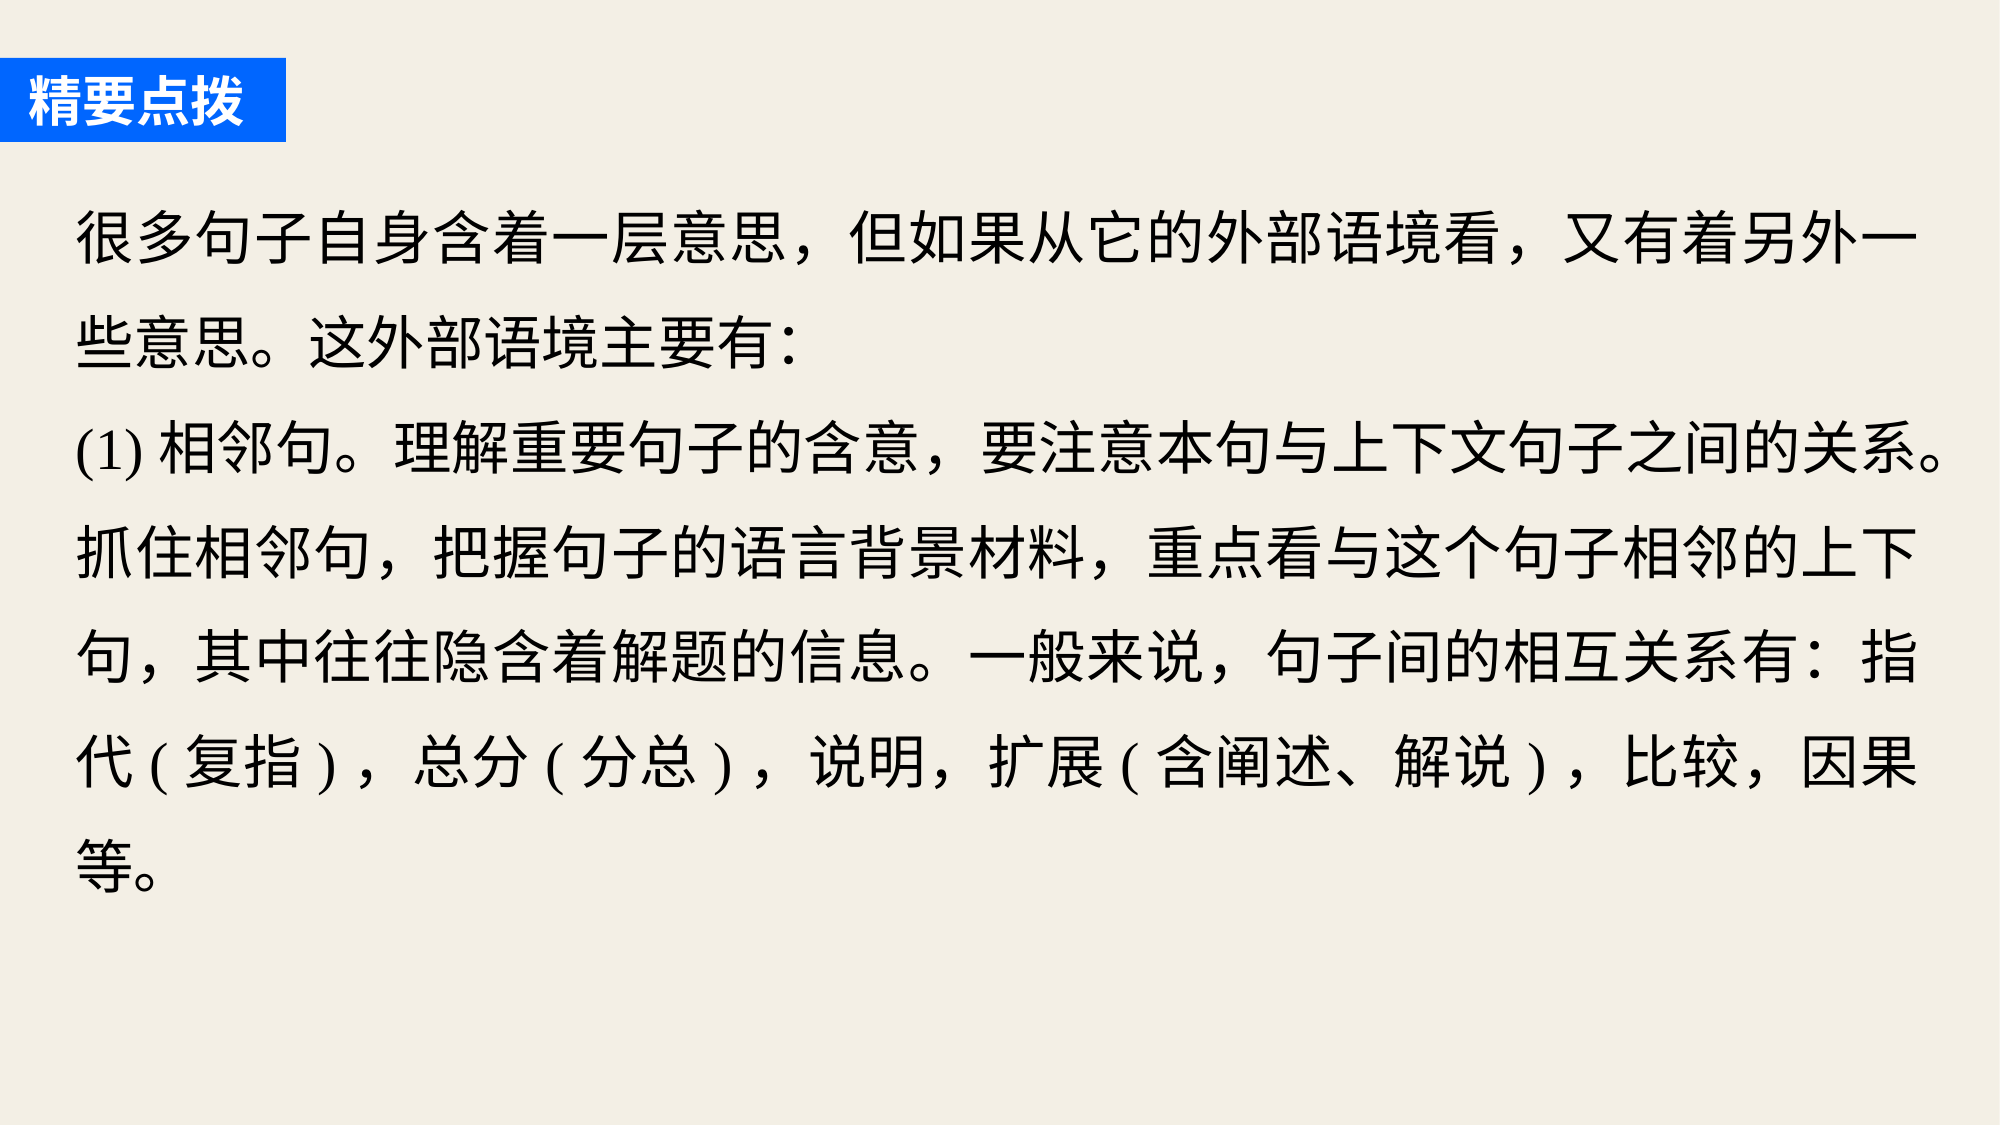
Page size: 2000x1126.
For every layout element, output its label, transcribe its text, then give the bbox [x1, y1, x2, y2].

text_box 很多句子自身含着一层意思，但如果从它的外部语境看，又有着另外一些意思。这外部语境主要有： (1)相邻句。理解重要句子的含意，要注意本句与上下文句子之间的关系。抓住相邻句，把握句子的语言背景材料，重点看与这个句子相邻的上下句，其中往往隐含着解题的信息。一般来说，句子间的相互关系有：指代(复指)，总分(分总)，说明，扩展(含阐述、解说)，比较，因果等。 [55, 155, 1939, 911]
text_box 精要点拨 [0, 56, 288, 144]
